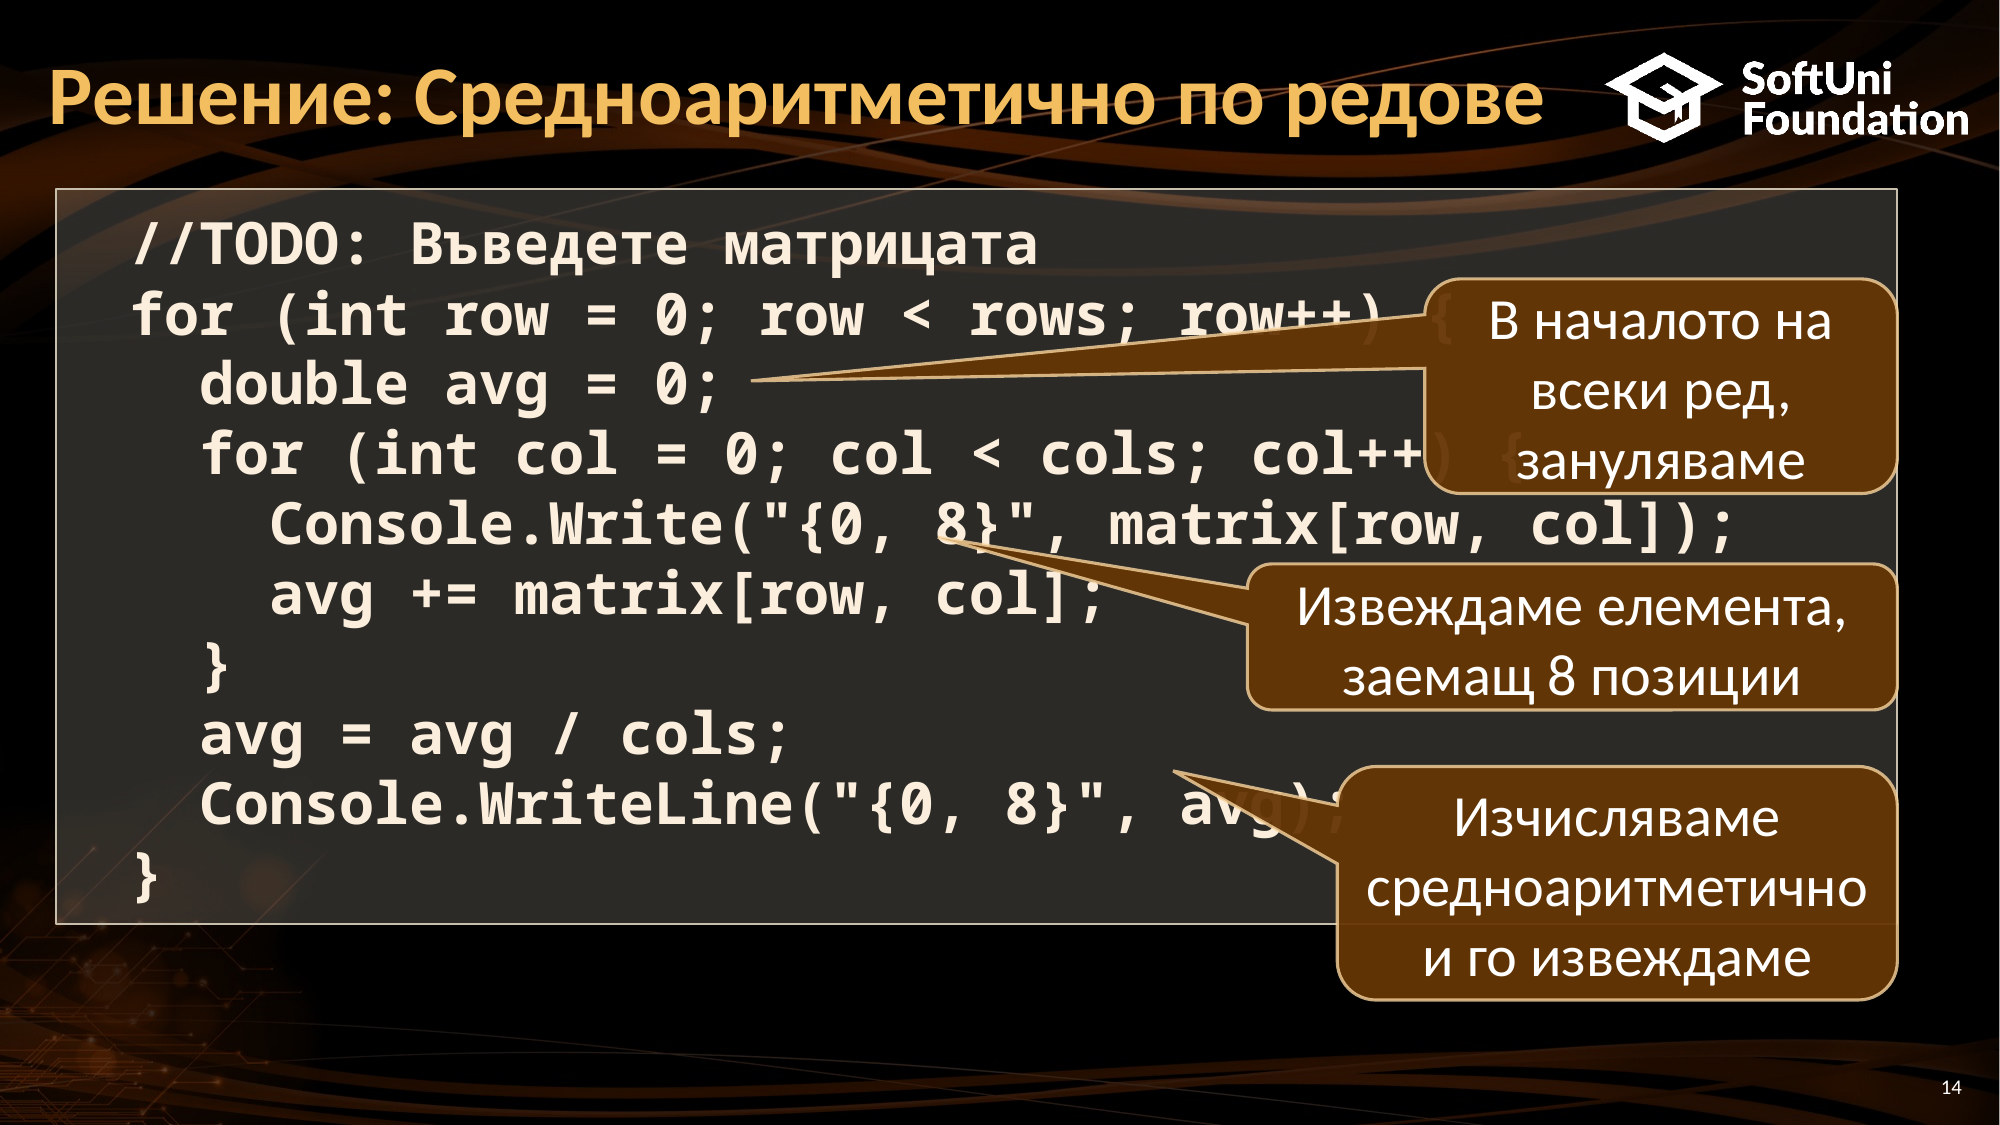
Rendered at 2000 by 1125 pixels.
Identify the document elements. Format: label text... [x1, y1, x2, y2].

text_box В началото на всеки ред, зануляваме [750, 277, 1899, 495]
title Решение: Средноаритметично по редове [30, 6, 1602, 189]
text_box Извеждаме елемента, заемащ 8 позиции [937, 536, 1899, 711]
slide_number 14 [1897, 1070, 1968, 1103]
list //TODO: Въведете матрицата for (int row = 0; row < rows; row++) { double avg = 0; for (int col = 0; col < cols; col++) { Console.Write("{0, 8}", matrix[row, col]); avg += matrix[row, col]; } avg = avg / cols; Console.WriteLine("{0, 8}", avg); } [56, 188, 1898, 925]
text_box Изчисляваме средноаритметично и го извеждаме [1172, 765, 1899, 1002]
picture [0, 0, 2000, 1125]
